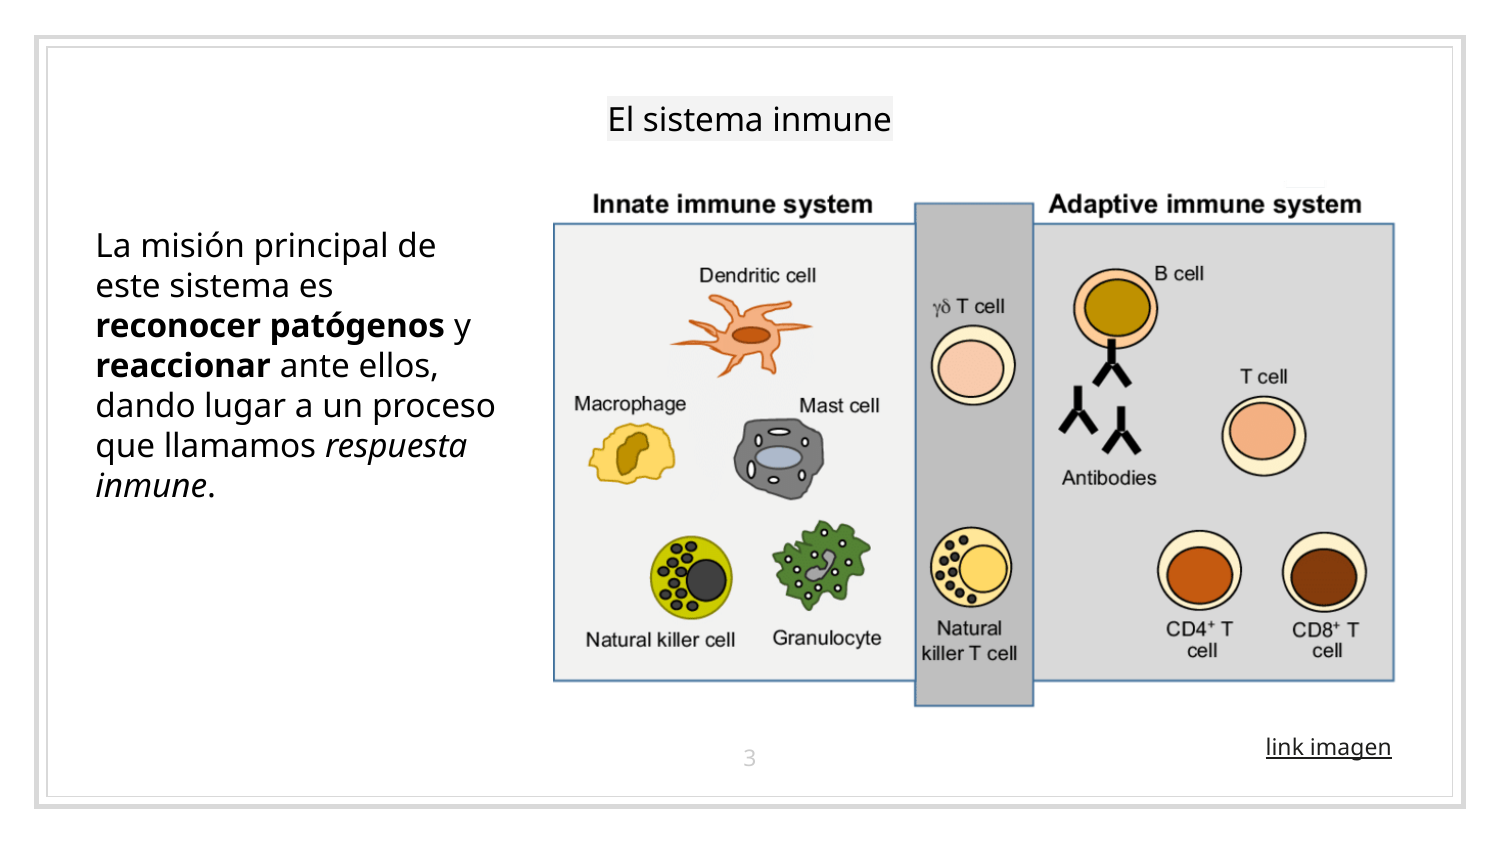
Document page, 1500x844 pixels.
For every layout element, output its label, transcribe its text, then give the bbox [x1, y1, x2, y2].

title El sistema inmune [63, 55, 1437, 181]
picture [553, 180, 1422, 743]
slide_number 3 [705, 751, 795, 790]
list La misión principal de este sistema es reconocer patógenos y reaccionar ante ellos, dando lugar a un proceso que llamamos respuesta inmune. [63, 225, 524, 503]
text_box link imagen [1250, 725, 1437, 771]
